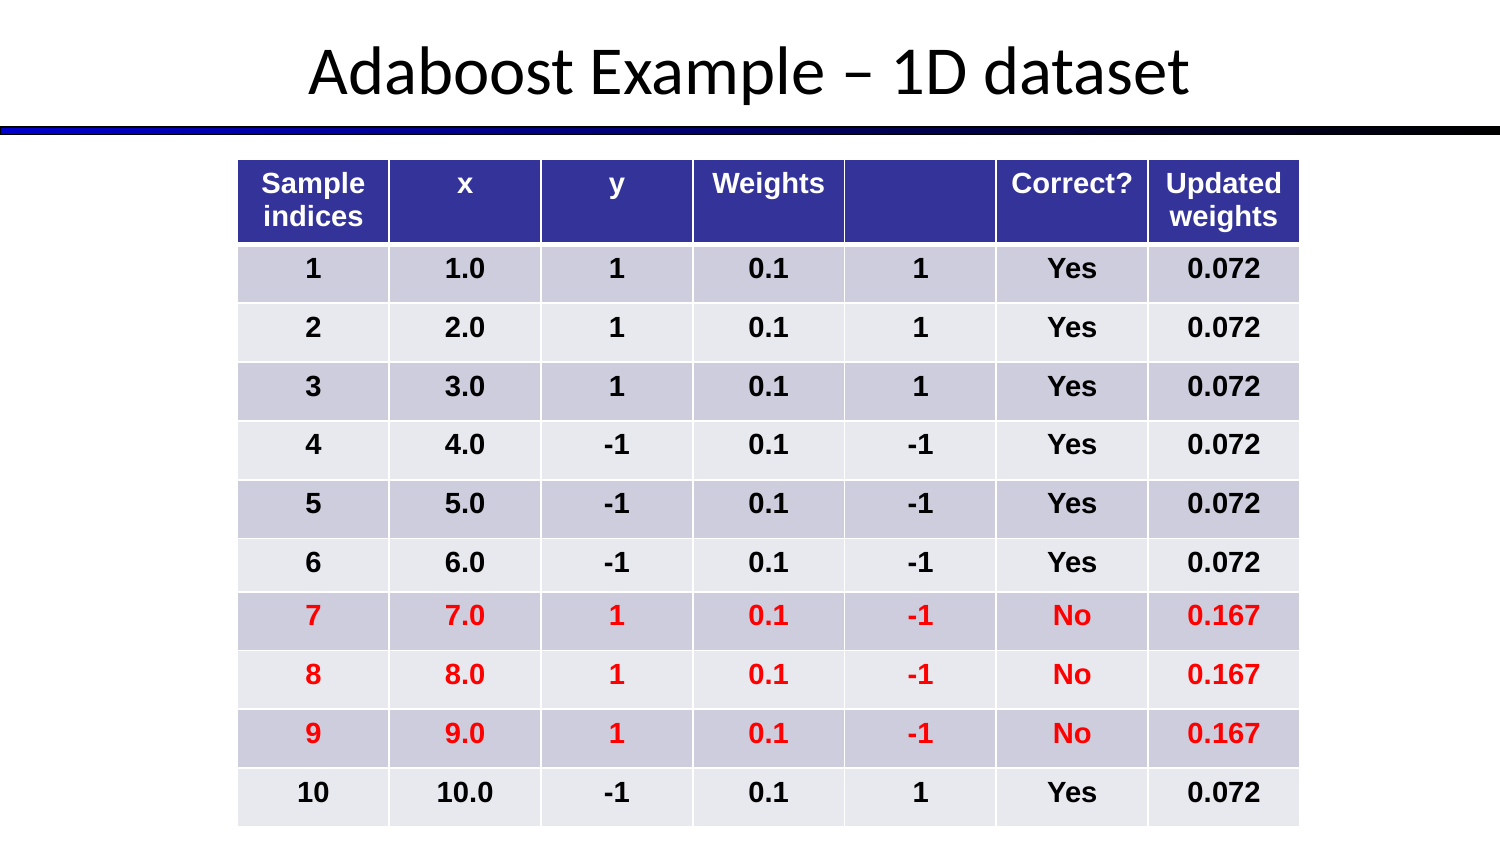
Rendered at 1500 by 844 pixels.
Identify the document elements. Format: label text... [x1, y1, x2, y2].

title Adaboost Example – 1D dataset [0, 0, 1500, 138]
